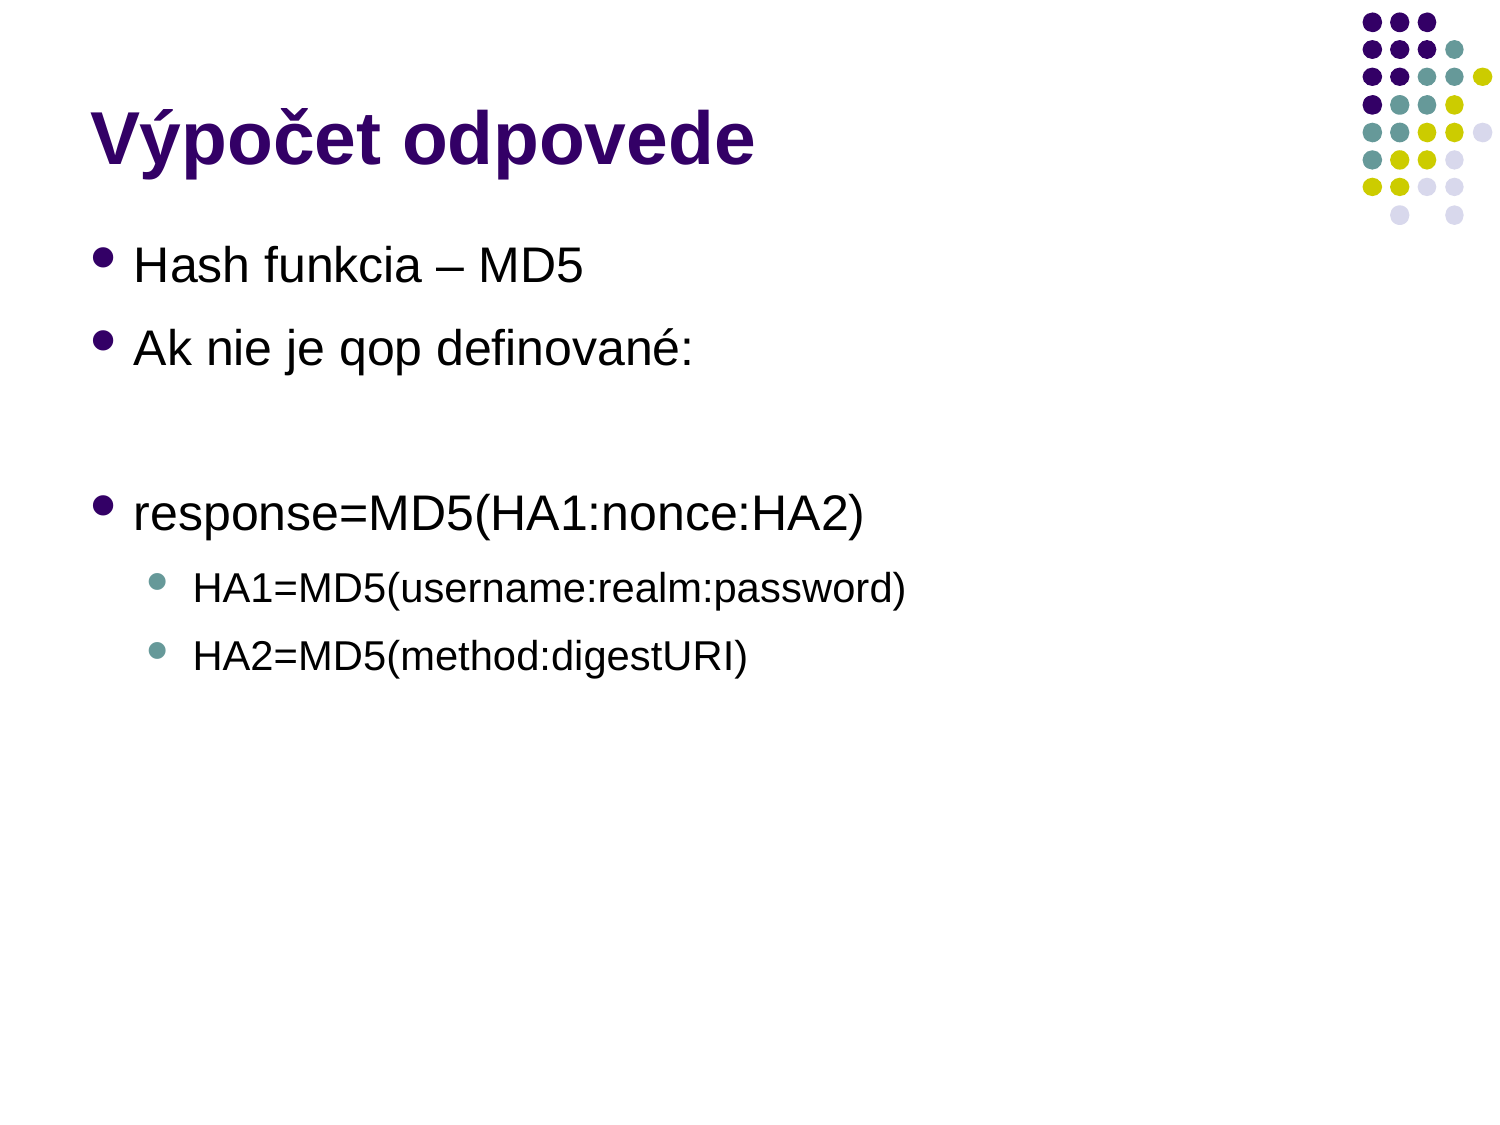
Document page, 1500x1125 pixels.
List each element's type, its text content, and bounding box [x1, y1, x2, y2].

list Hash funkcia – MD5 Ak nie je qop definované: response=MD5(HA1:nonce:HA2) HA1=MD5(username:realm:password) HA2=MD5(method:digestURI) [74, 224, 1426, 1083]
title Výpočet odpovede [74, 19, 1351, 188]
